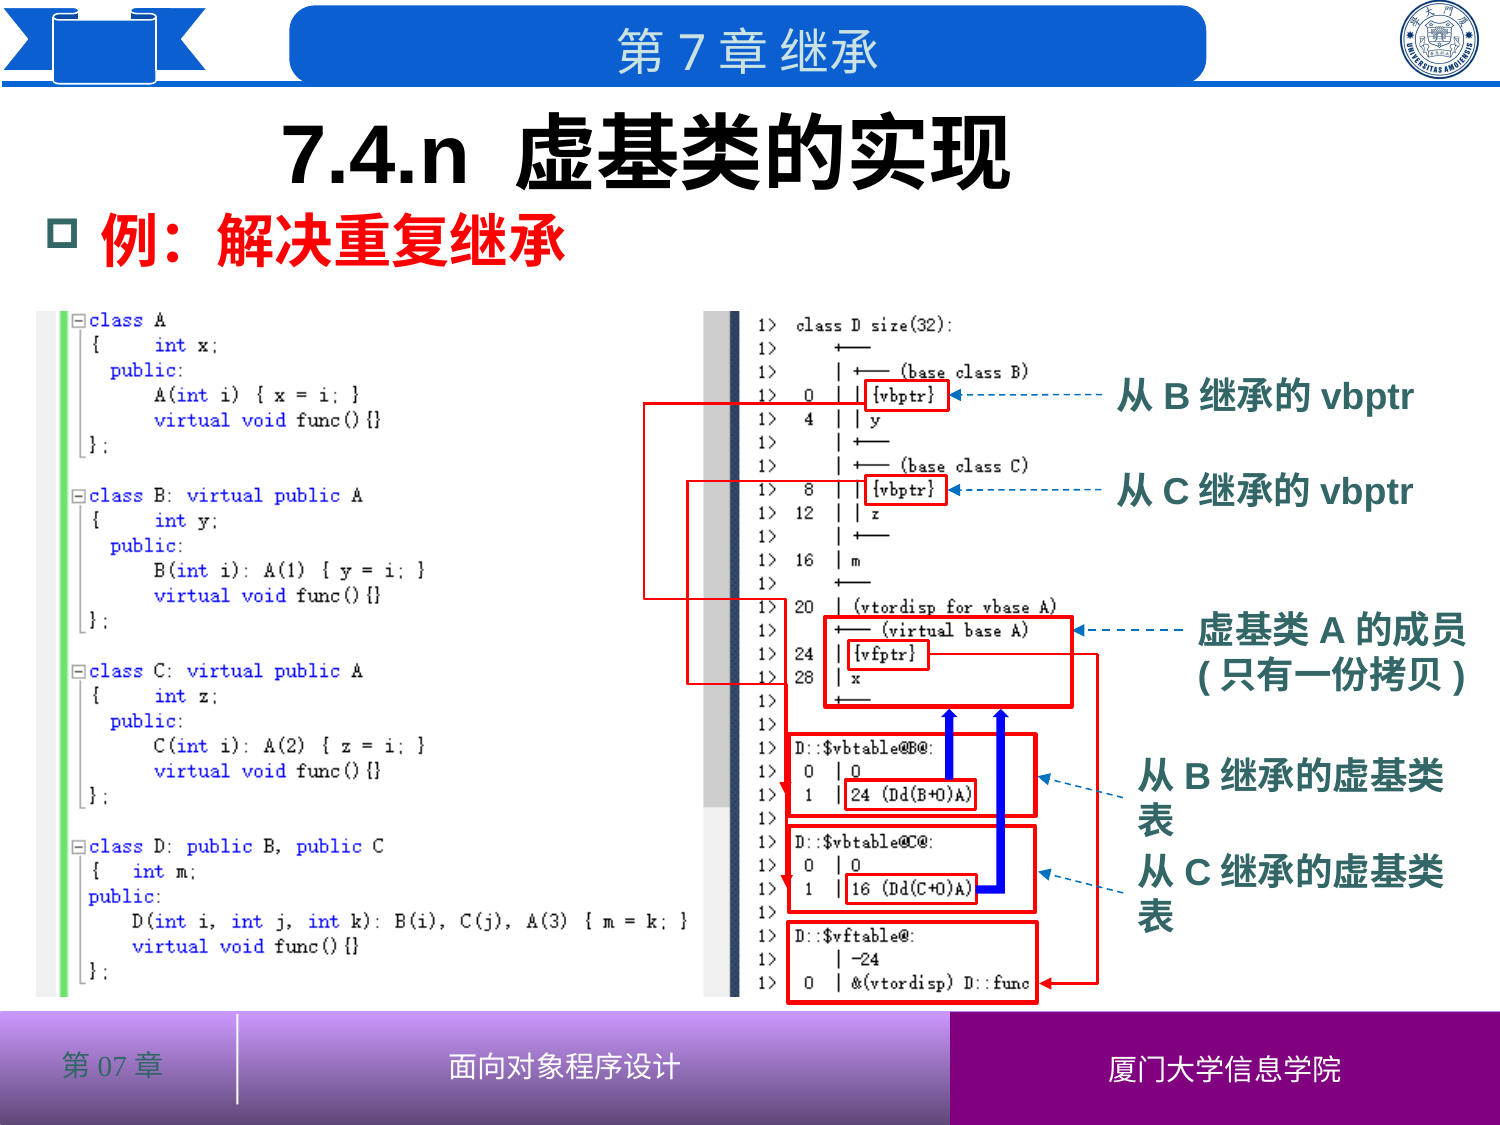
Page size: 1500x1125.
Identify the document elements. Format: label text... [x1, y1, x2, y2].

text_box 从C继承的虚基类表 [1123, 840, 1483, 946]
text_box 虚基类A的成员 (只有一份拷贝) [1182, 598, 1483, 745]
slide_number [241, 1010, 455, 1086]
picture [1399, 0, 1480, 80]
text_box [519, 528, 911, 670]
text_box 7.4.n 虚基类的实现 [265, 56, 1388, 244]
text_box 从B继承的vbptr [1102, 364, 1431, 425]
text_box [533, 634, 941, 734]
text_box 例：解决重复继承 [29, 196, 1317, 303]
text_box 从C继承的vbptr [1101, 459, 1430, 520]
text_box 从B继承的虚基类表 [1122, 745, 1483, 850]
picture [36, 311, 1068, 997]
